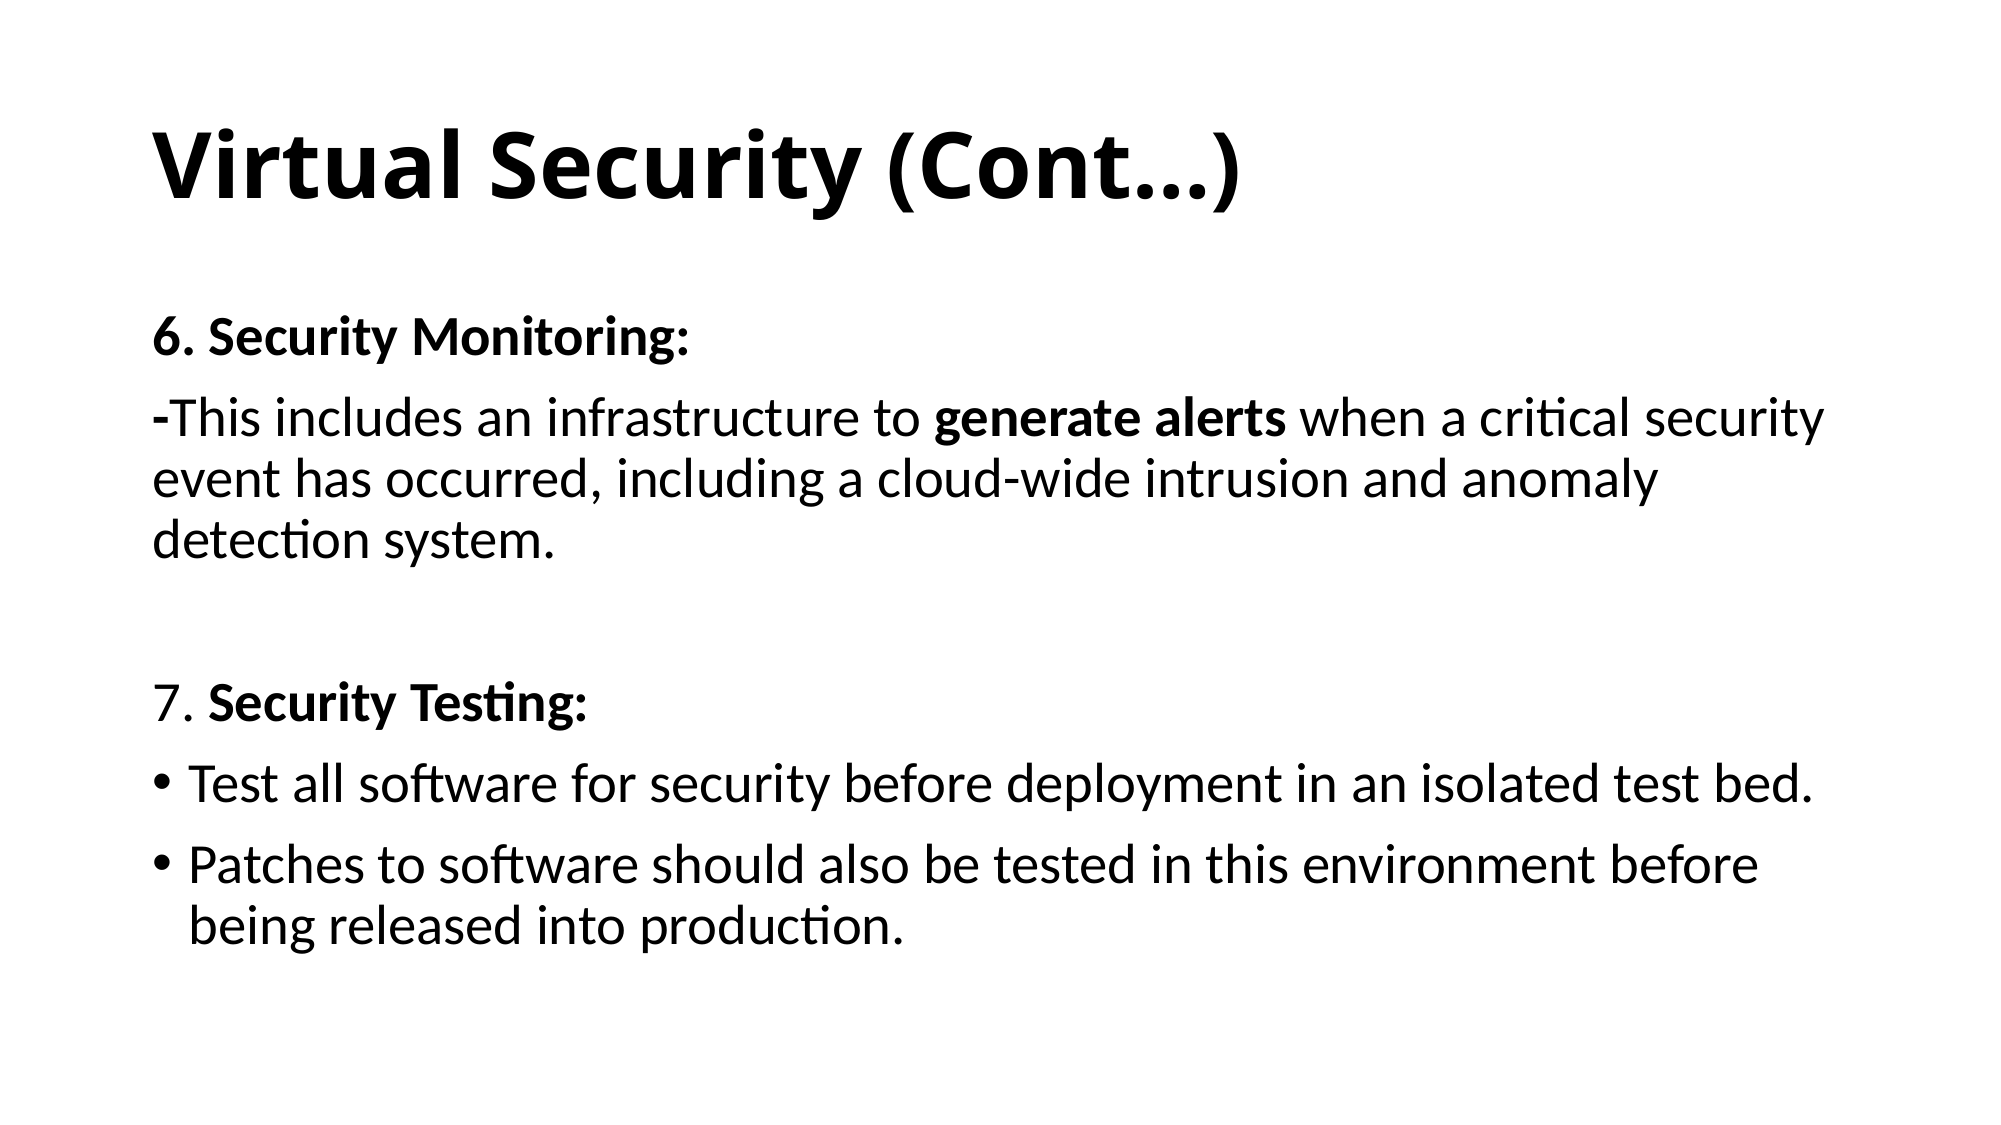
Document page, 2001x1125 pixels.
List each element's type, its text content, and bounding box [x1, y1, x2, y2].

list 6. Security Monitoring: -This includes an infrastructure to generate alerts when a critical security event has occurred, including a cloud-wide intrusion and anomaly detection system. 7. Security Testing: Test all software for security before deployment in an isolated test bed. Patches to software should also be tested in this environment before being released into production. [137, 299, 1863, 1014]
title Virtual Security (Cont…) [137, 59, 1863, 278]
